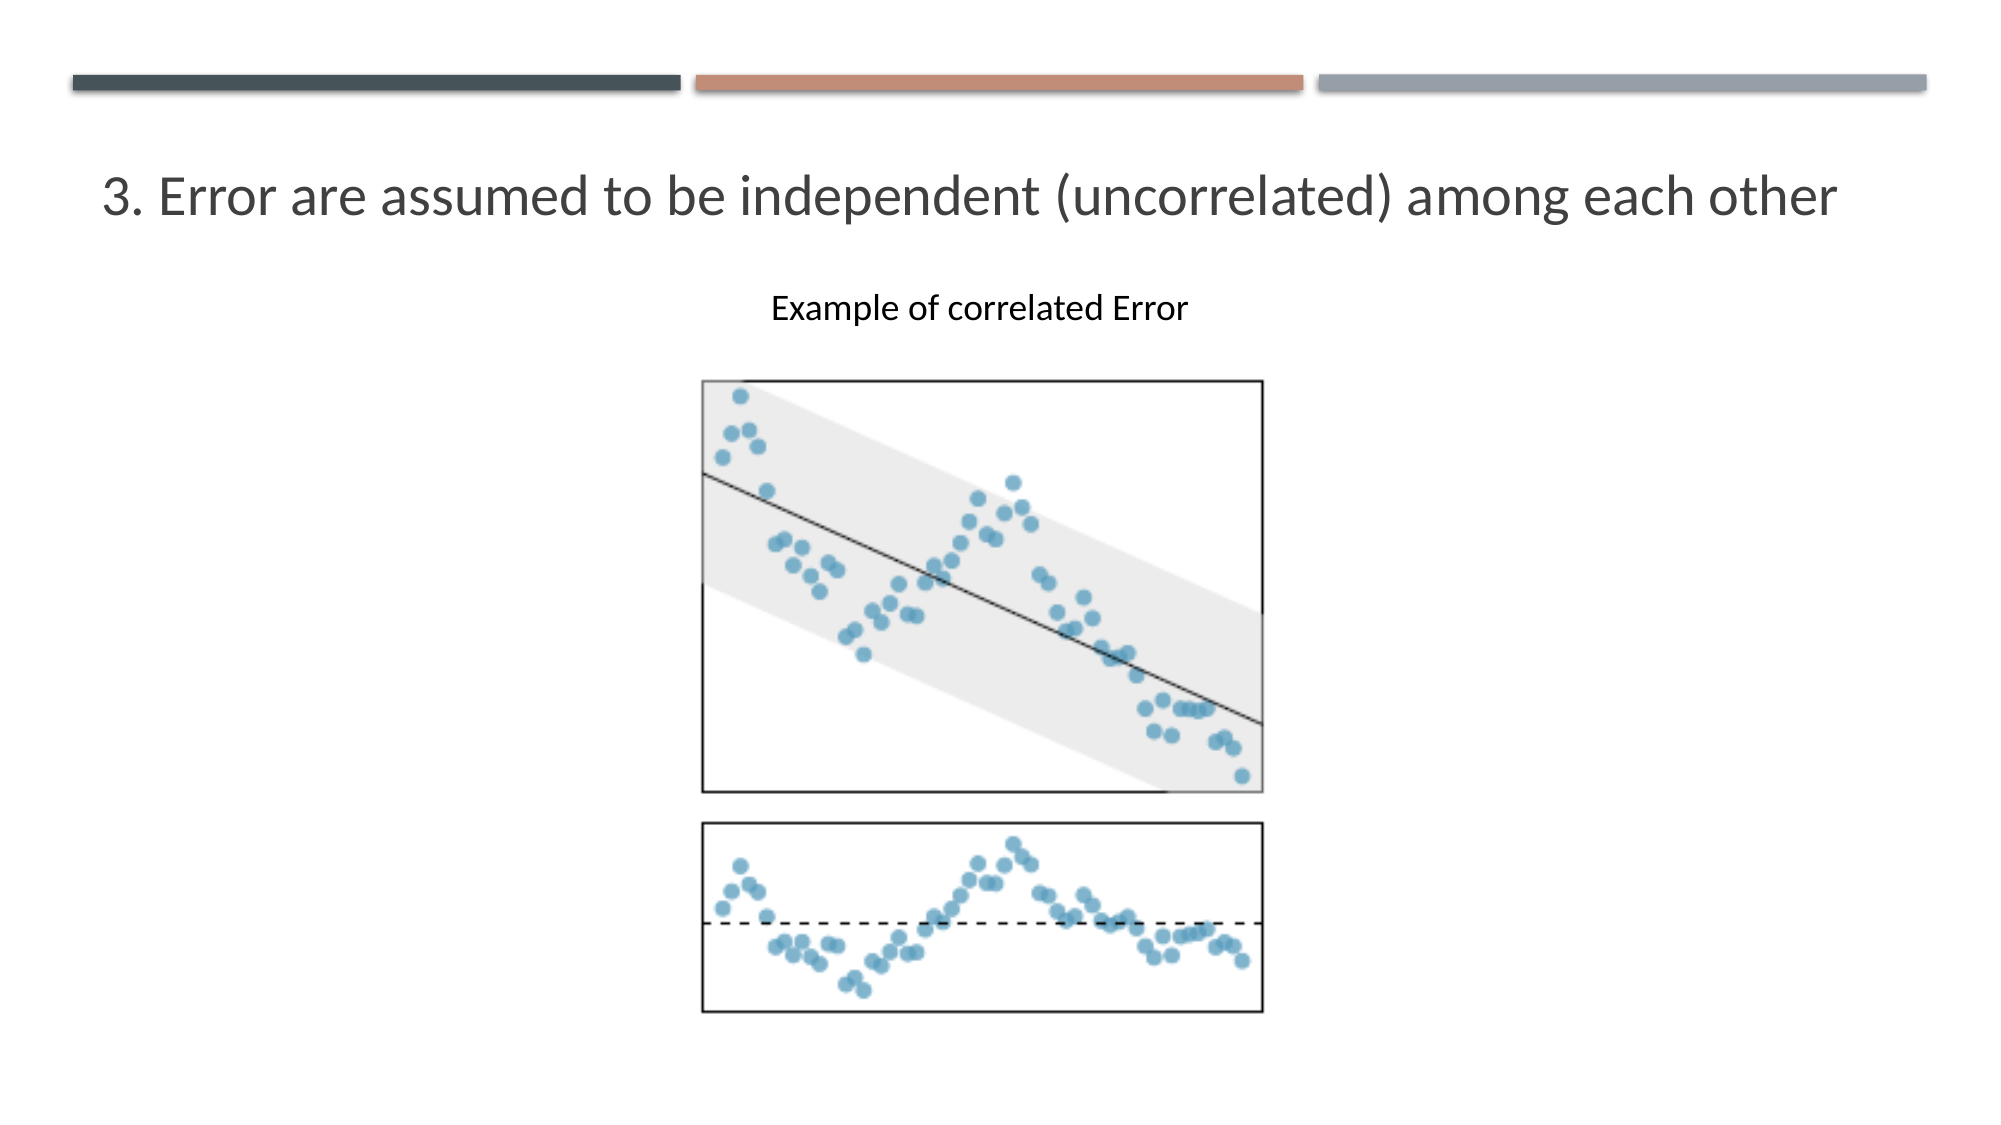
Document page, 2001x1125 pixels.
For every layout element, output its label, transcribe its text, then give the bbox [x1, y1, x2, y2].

text_box 3. Error are assumed to be independent (uncorrelated) among each other [86, 98, 1896, 286]
picture [683, 320, 1317, 1072]
text_box Example of correlated Error [756, 275, 1244, 318]
